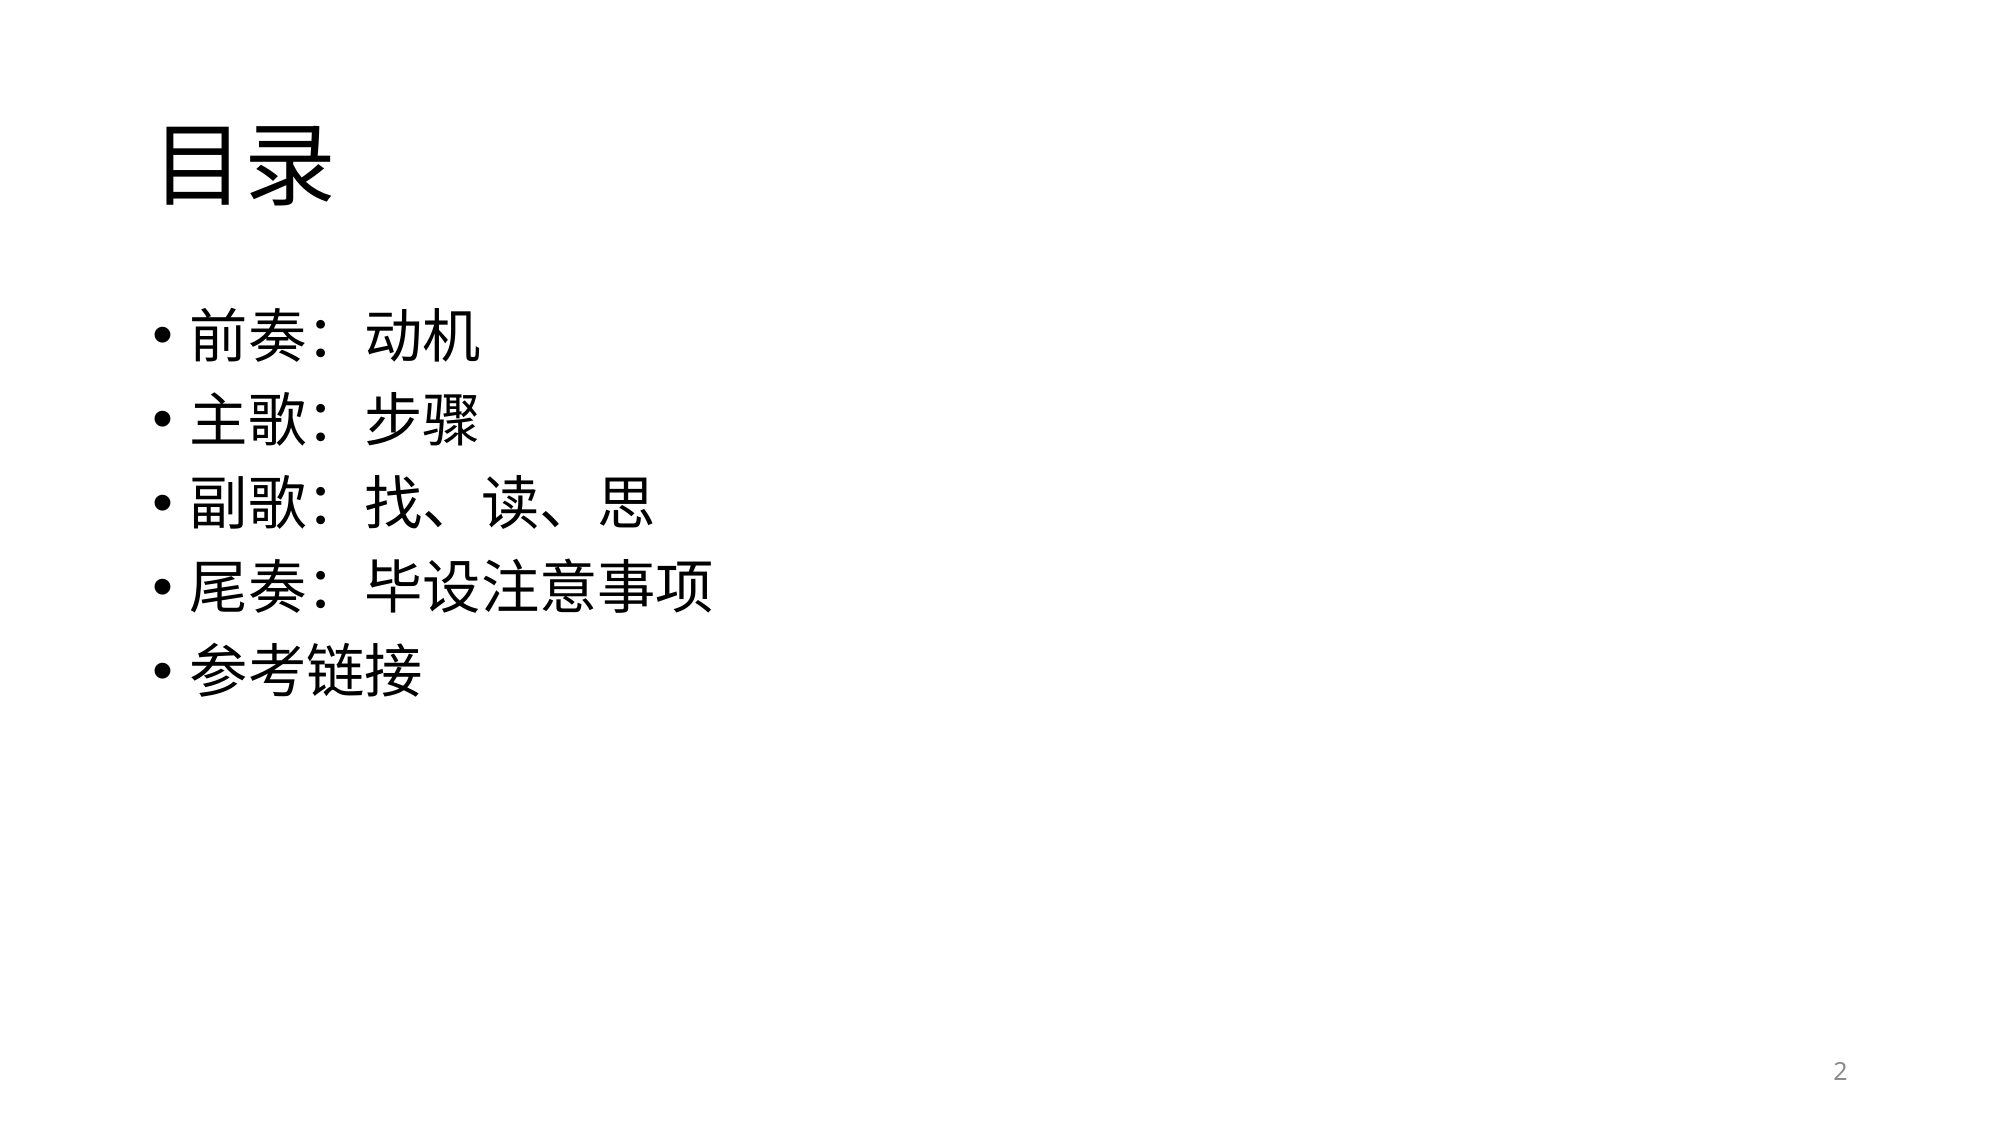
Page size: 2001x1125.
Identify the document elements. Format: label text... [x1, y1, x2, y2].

list 前奏：动机 主歌：步骤 副歌：找、读、思 尾奏：毕设注意事项 参考链接 [137, 299, 1863, 1014]
title 目录 [137, 59, 1863, 278]
slide_number 2 [1412, 1042, 1863, 1103]
